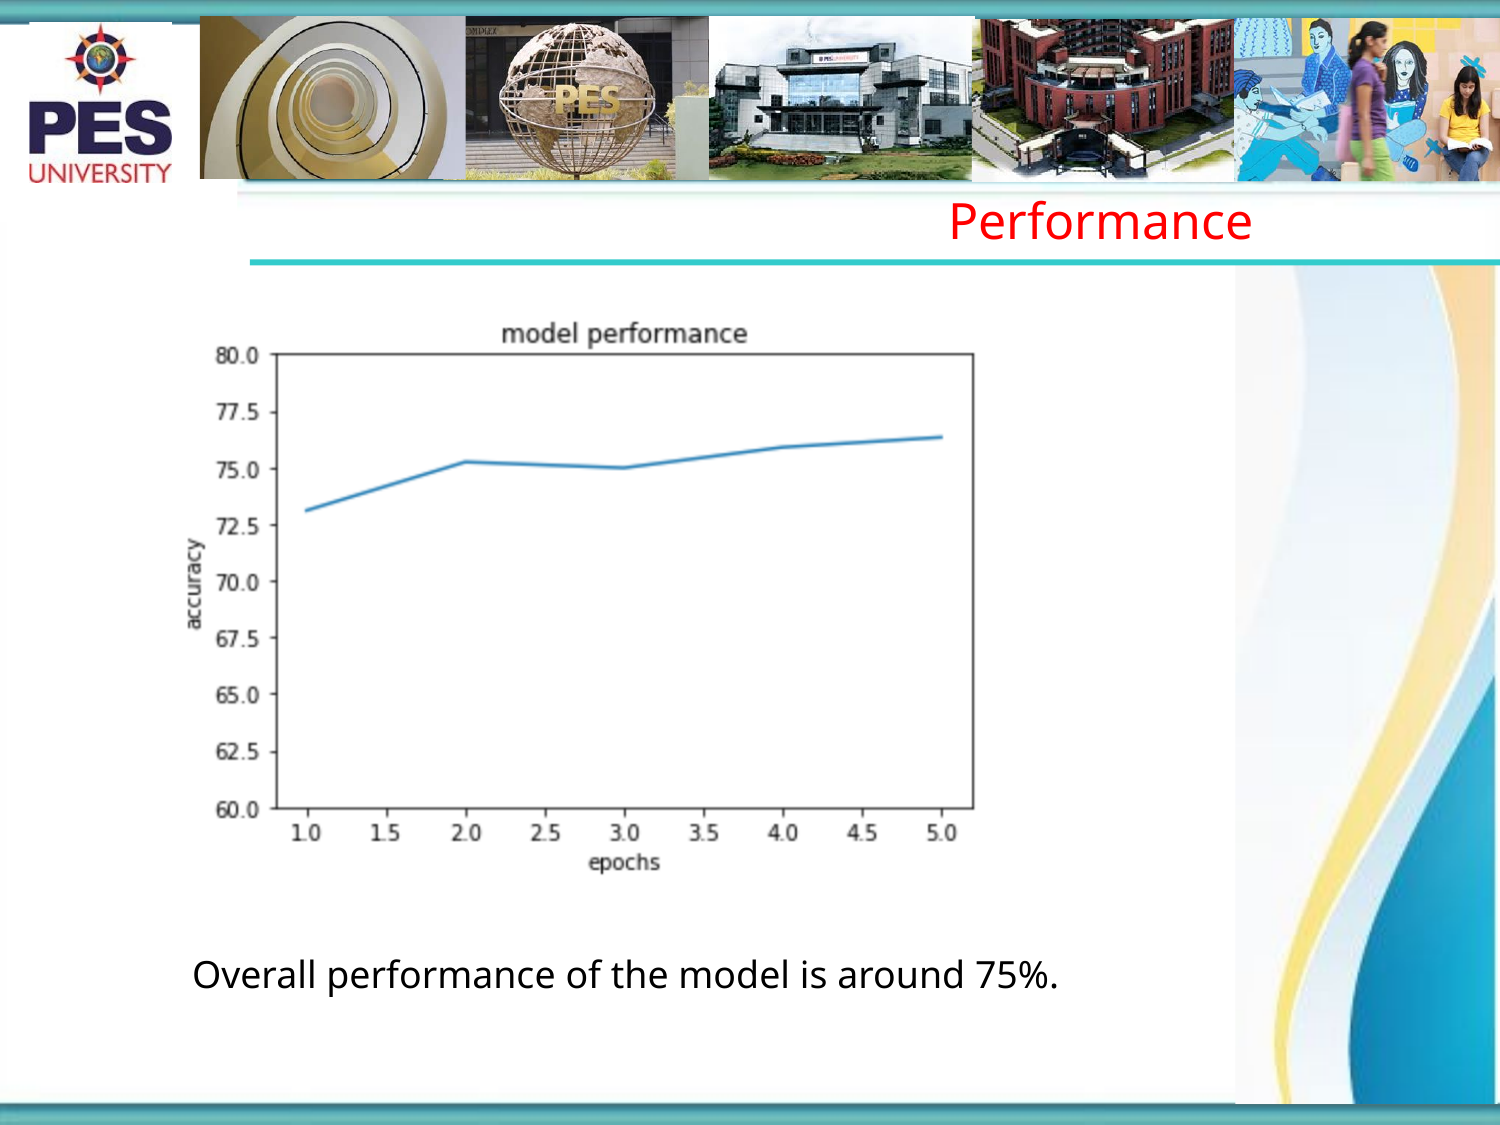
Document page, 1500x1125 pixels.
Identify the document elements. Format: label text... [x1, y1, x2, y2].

text_box Overall performance of the model is around 75%. [184, 943, 1068, 1004]
picture [0, 0, 1500, 1125]
title Performance [388, 189, 1488, 251]
